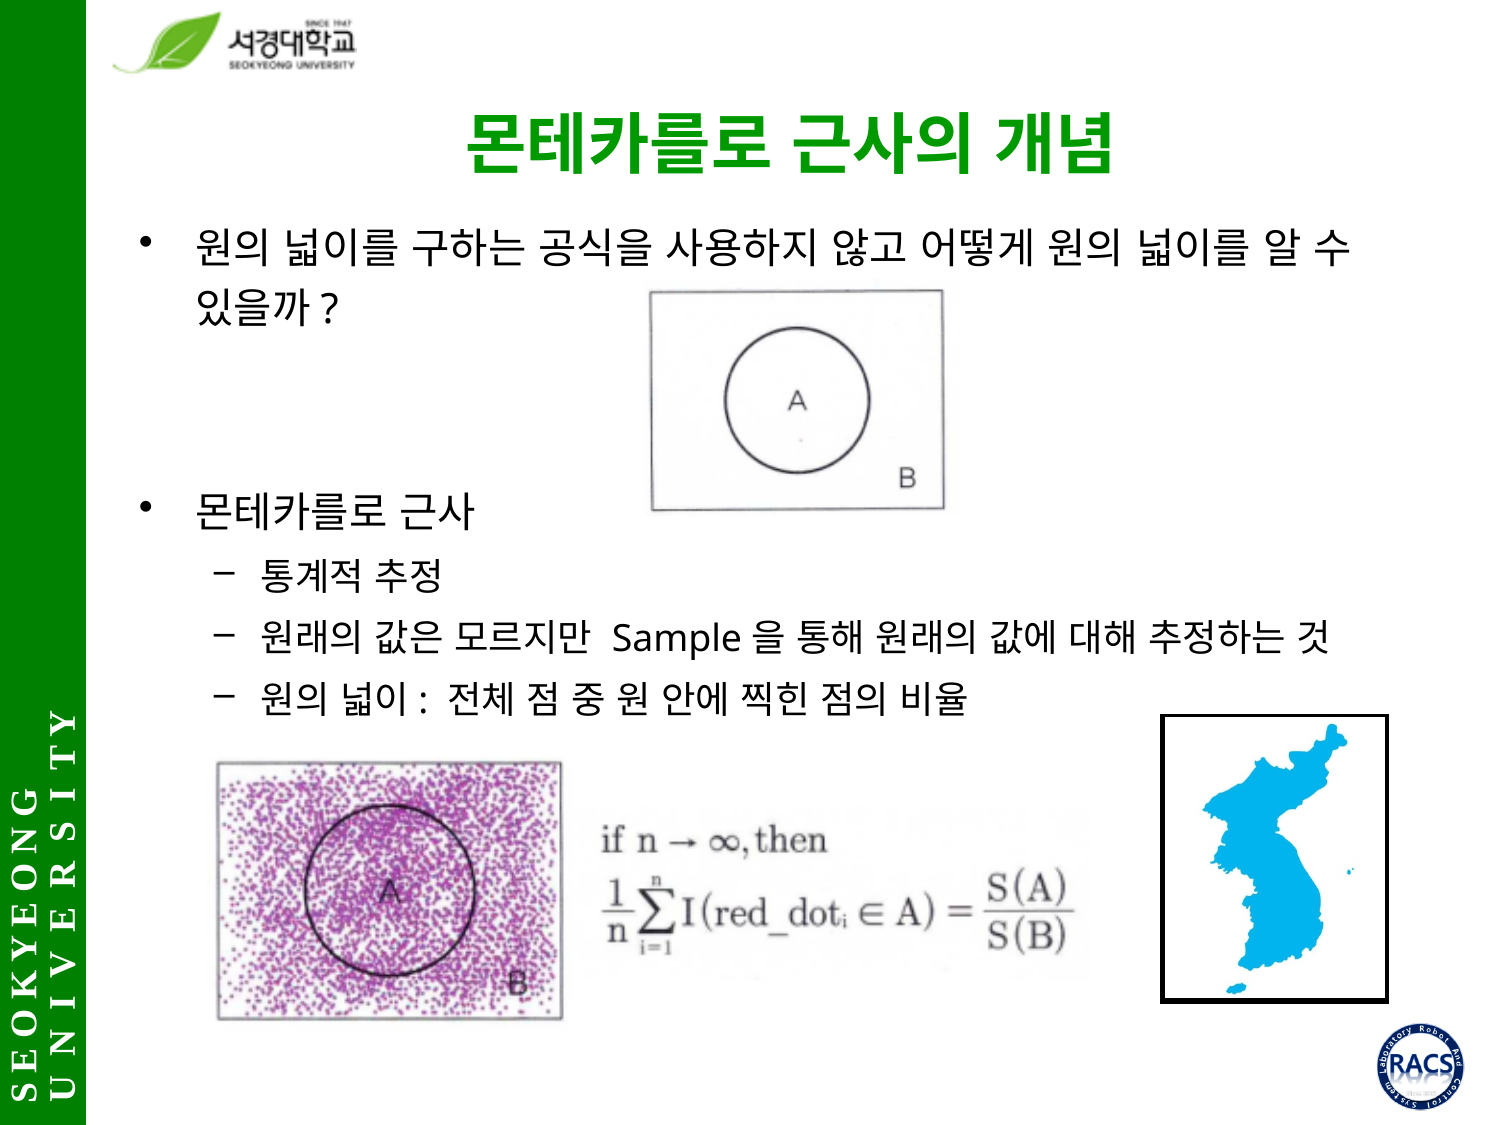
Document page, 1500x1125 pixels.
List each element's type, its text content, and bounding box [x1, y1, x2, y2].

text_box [1163, 715, 1387, 1001]
picture [206, 757, 1091, 1031]
picture [643, 277, 961, 516]
title 몬테카를로 근사의 개념 [110, 77, 1474, 206]
picture [112, 9, 357, 76]
list 원의 넓이를 구하는 공식을 사용하지 않고 어떻게 원의 넓이를 알 수 있을까? 몬테카를로 근사 통계적 추정 원래의 값은 모르지만 Sample을 통해 원래의 값에 대해 추정하는 것 원의 넓이: 전체 점 중 원 안에 찍힌 점의 비율 [123, 204, 1436, 1011]
picture [1373, 1019, 1467, 1113]
